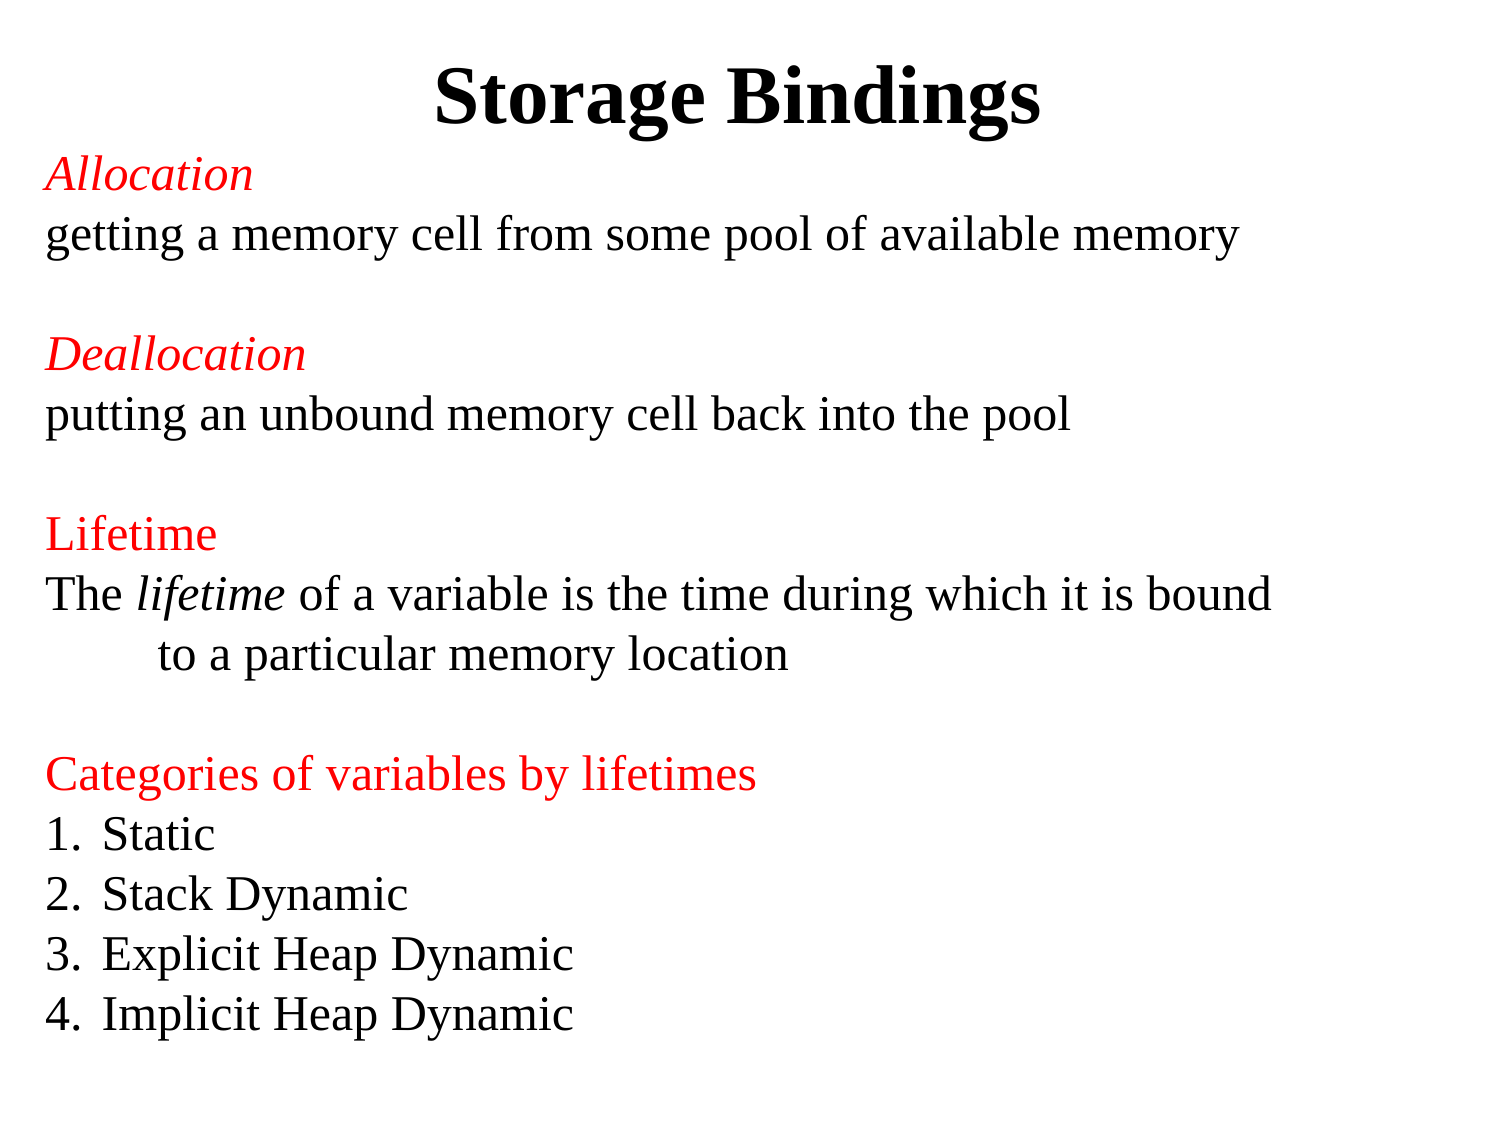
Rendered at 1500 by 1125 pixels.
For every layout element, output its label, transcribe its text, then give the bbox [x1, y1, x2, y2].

text_box [122, 823, 1408, 1121]
text_box Storage Bindings Allocation getting a memory cell from some pool of available memory Deallocation putting an unbound memory cell back into the pool Lifetime The lifetime of a variable is the time during which it is bound to a particular memory location Categories of variables by lifetimes Static Stack Dynamic Explicit Heap Dynamic Implicit Heap Dynamic [37, 37, 1438, 1125]
